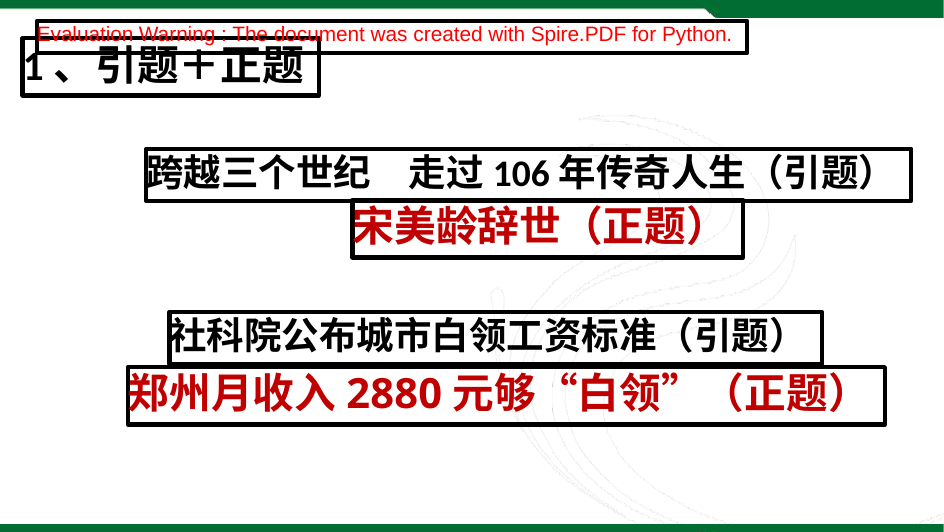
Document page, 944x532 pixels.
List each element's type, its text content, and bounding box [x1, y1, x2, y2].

text_box 1、引题＋正题 [20, 36, 321, 98]
text_box 社科院公布城市白领工资标准（引题） [167, 310, 480, 365]
picture [0, 0, 944, 20]
text_box 跨越三个世纪 走过106年传奇人生（引题） [144, 147, 480, 203]
text_box 宋美龄辞世（正题） [350, 198, 480, 260]
text_box Evaluation Warning : The document was created with Spire.PDF for Python. [35, 28, 749, 55]
picture [0, 105, 944, 532]
text_box 郑州月收入2880元够“白领”（正题） [126, 365, 480, 427]
